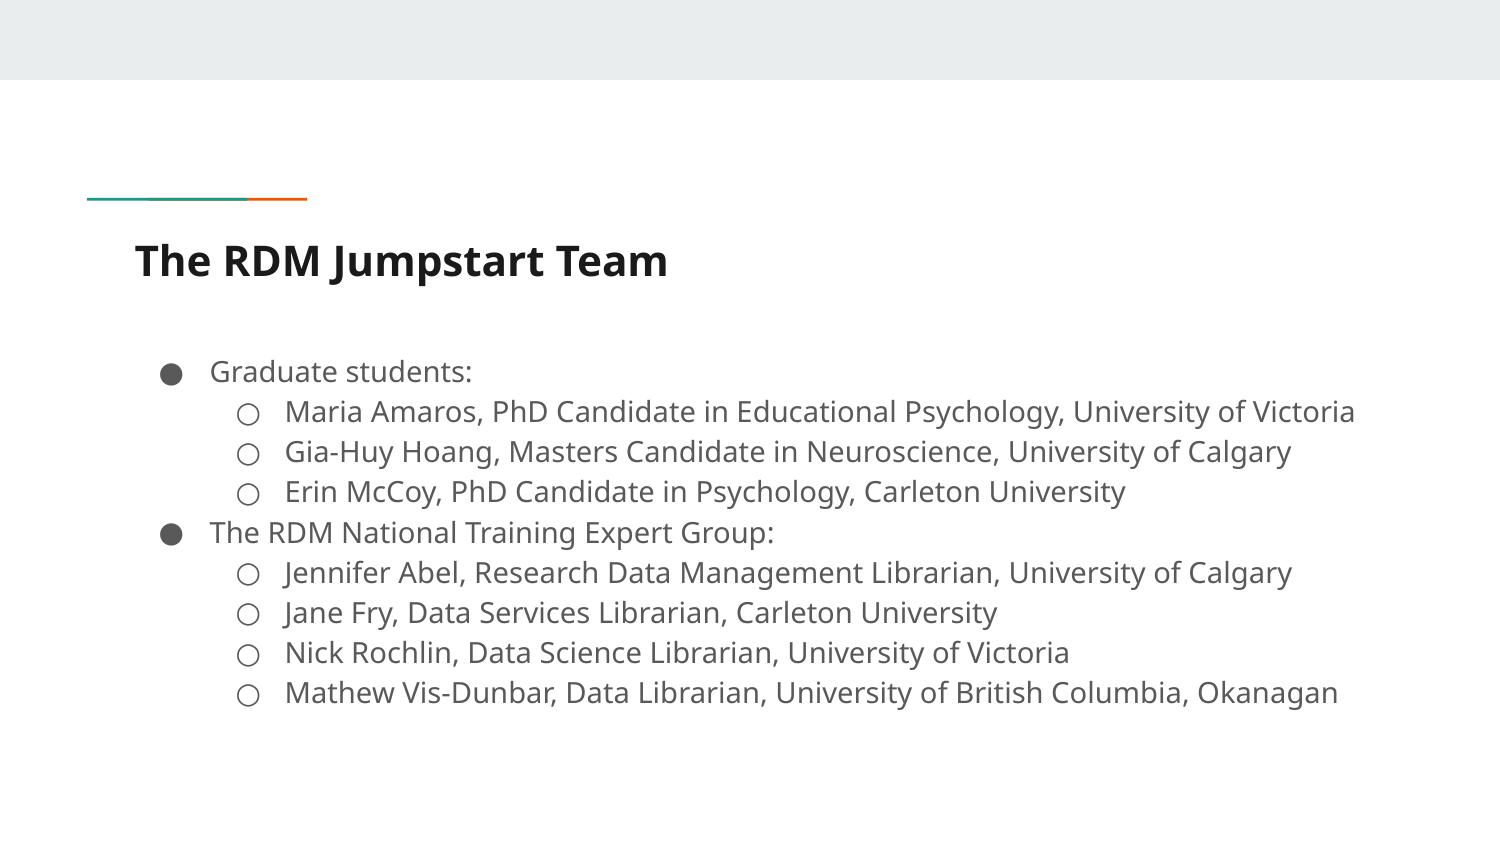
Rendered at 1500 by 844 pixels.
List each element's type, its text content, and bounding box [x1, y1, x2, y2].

title The RDM Jumpstart Team [119, 216, 1381, 305]
list Graduate students: Maria Amaros, PhD Candidate in Educational Psychology, University of Victoria Gia-Huy Hoang, Masters Candidate in Neuroscience, University of Calgary Erin McCoy, PhD Candidate in Psychology, Carleton University The RDM National Training Expert Group: Jennifer Abel, Research Data Management Librarian, University of Calgary Jane Fry, Data Services Librarian, Carleton University Nick Rochlin, Data Science Librarian, University of Victoria Mathew Vis-Dunbar, Data Librarian, University of British Columbia, Okanagan [119, 333, 1437, 827]
